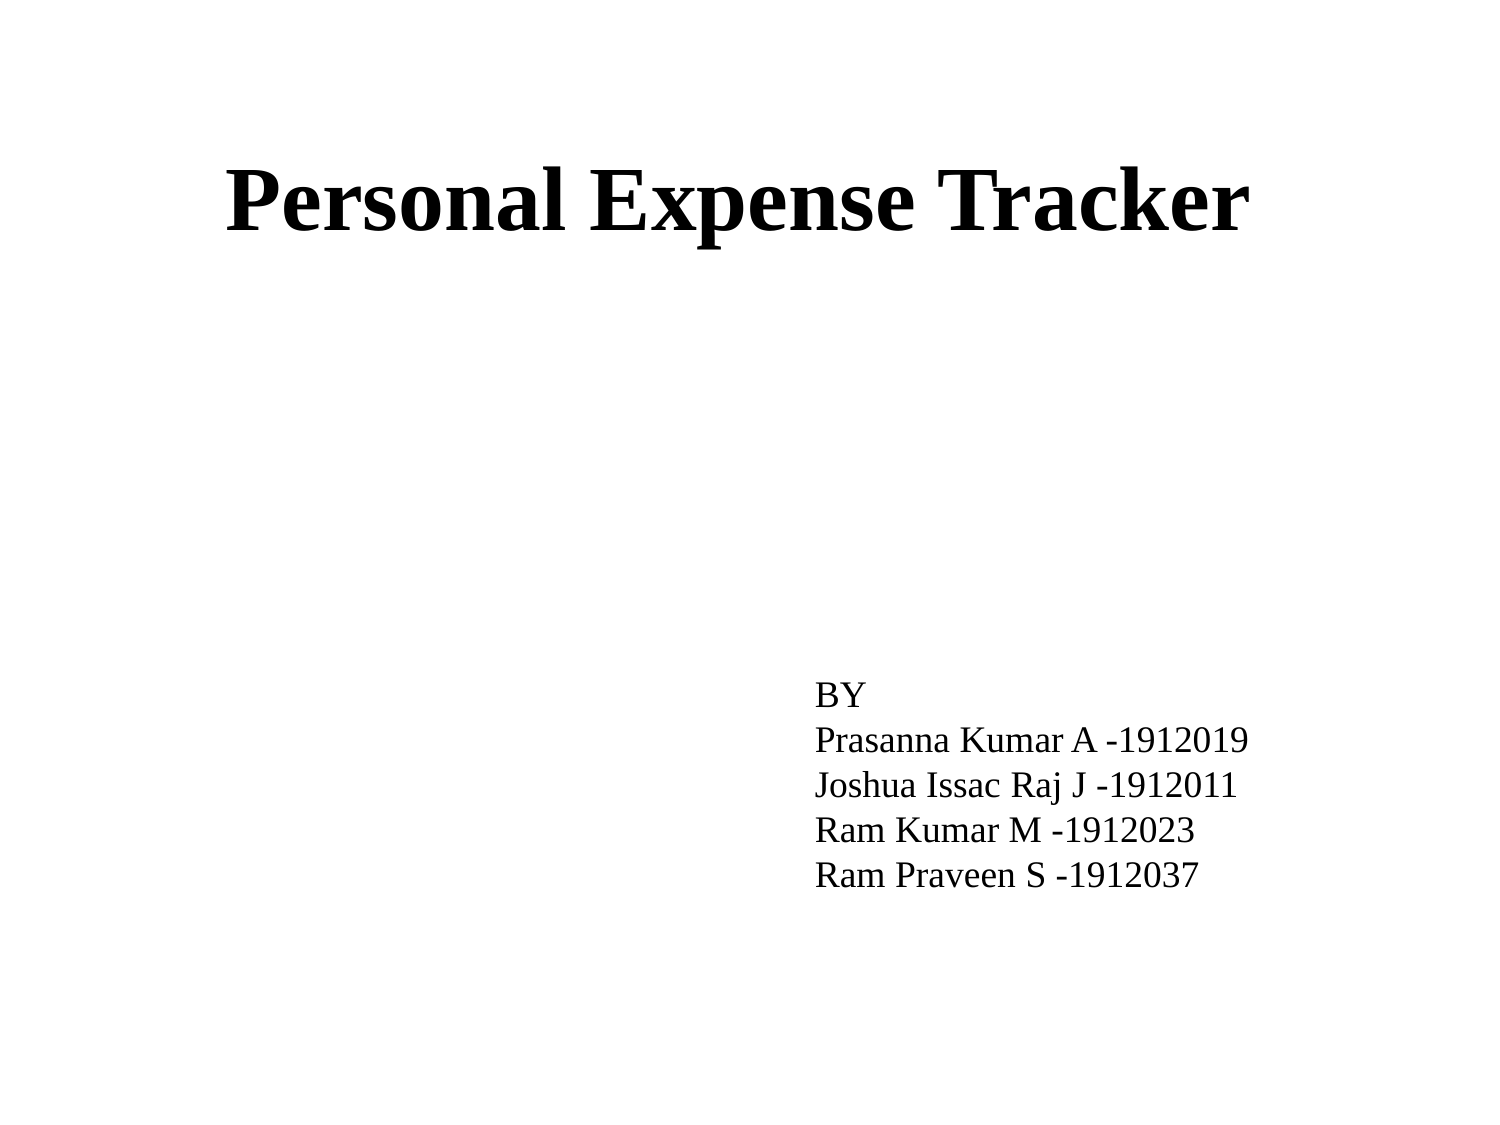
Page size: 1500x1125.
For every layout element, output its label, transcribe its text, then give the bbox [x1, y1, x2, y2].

title Personal Expense Tracker [112, 99, 1388, 288]
text_box BY Prasanna Kumar A -1912019 Joshua Issac Raj J -1912011 Ram Kumar M -1912023 Ram Praveen S -1912037 [800, 662, 1300, 903]
